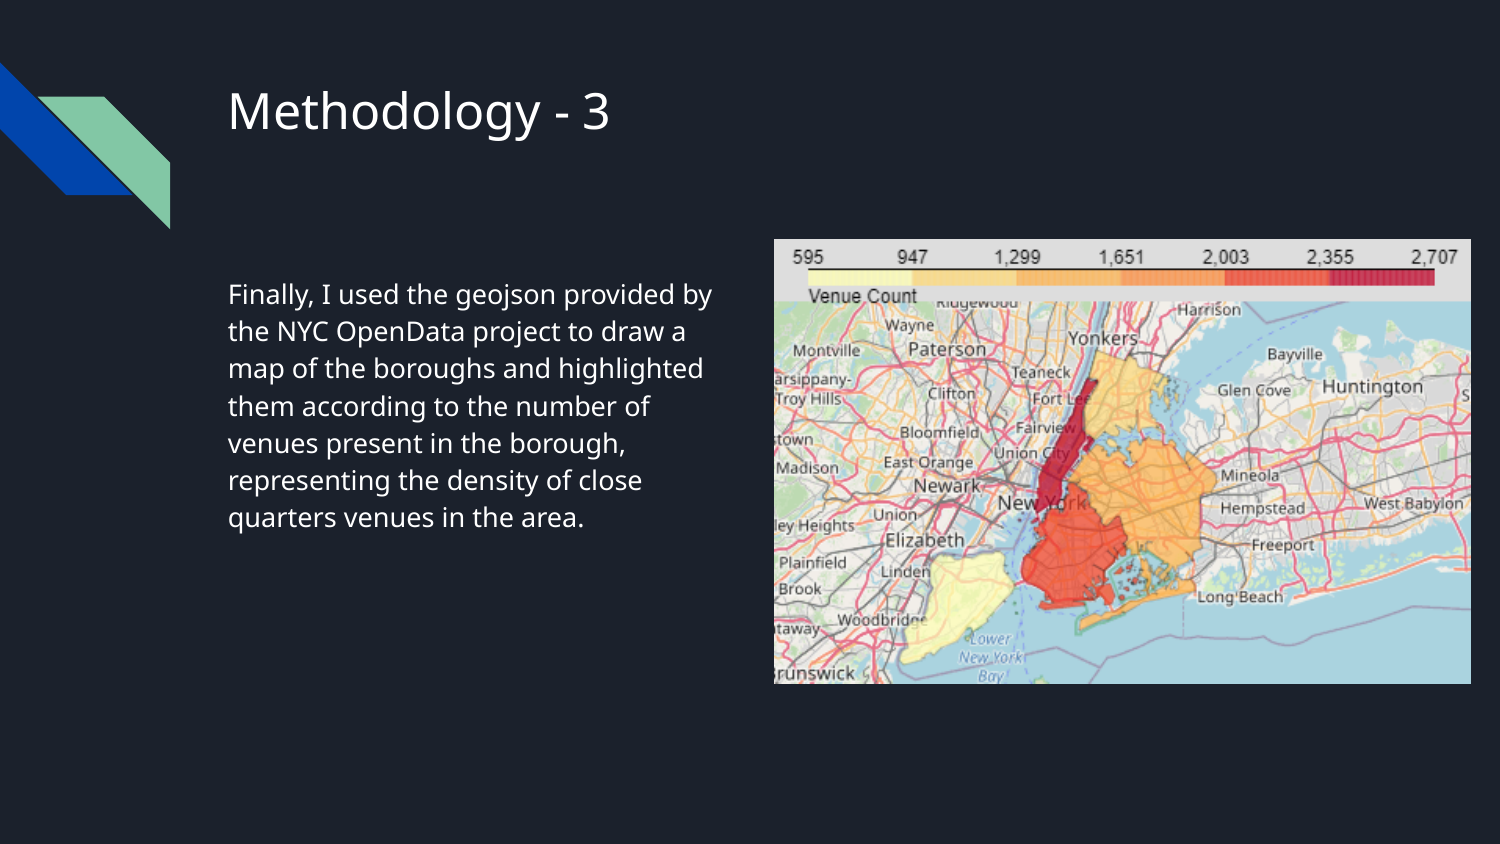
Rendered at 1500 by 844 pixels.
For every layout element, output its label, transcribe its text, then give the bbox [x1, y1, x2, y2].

list Finally, I used the geojson provided by the NYC OpenData project to draw a map of the boroughs and highlighted them according to the number of venues present in the borough, representing the density of close quarters venues in the area. [212, 257, 750, 735]
title Methodology - 3 [212, 64, 1368, 215]
picture [774, 239, 1471, 684]
